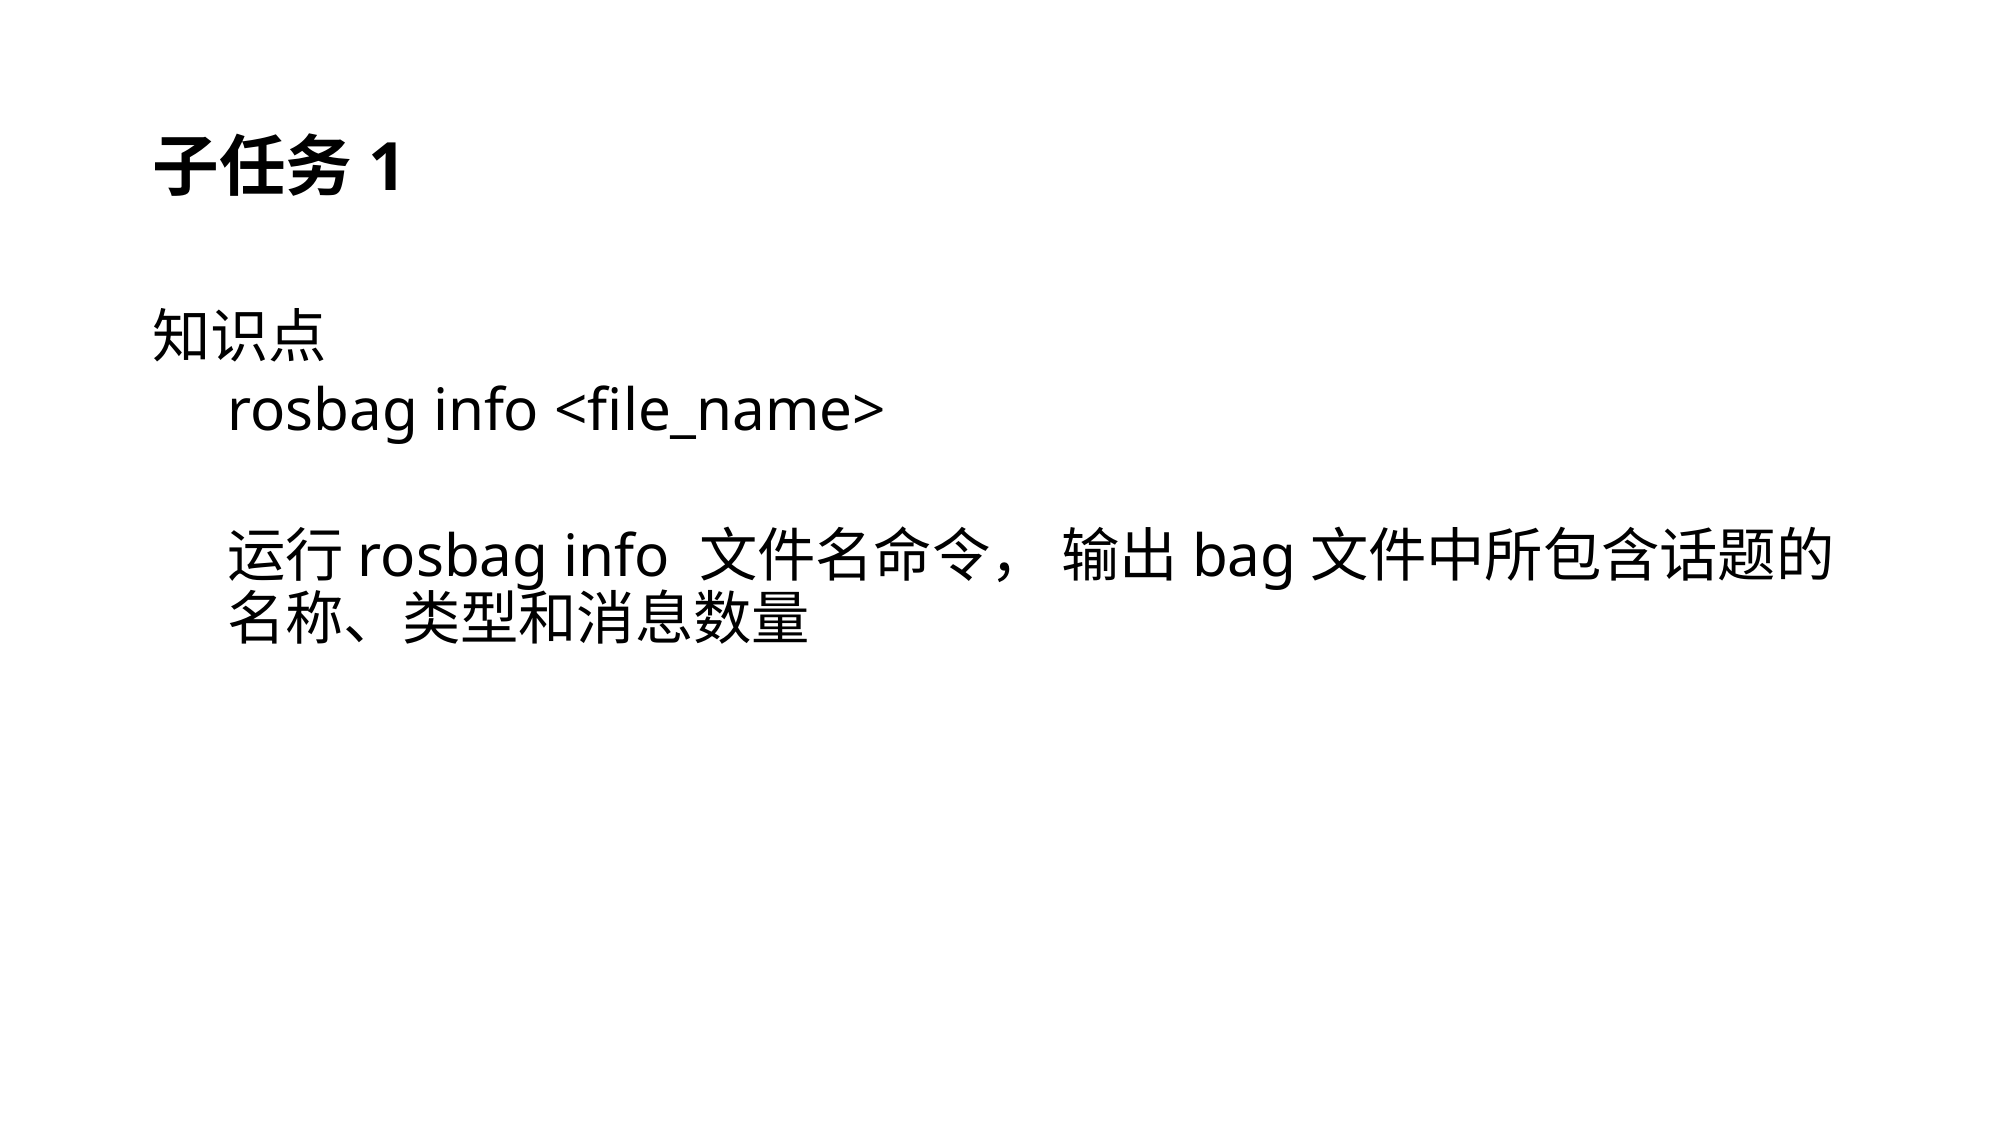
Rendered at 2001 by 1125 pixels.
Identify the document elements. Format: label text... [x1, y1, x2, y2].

title 子任务1 [137, 59, 1863, 278]
list 知识点 rosbag info <file_name> 运行rosbag info 文件名命令， 输出bag文件中所包含话题的名称、类型和消息数量 [137, 299, 1863, 1014]
